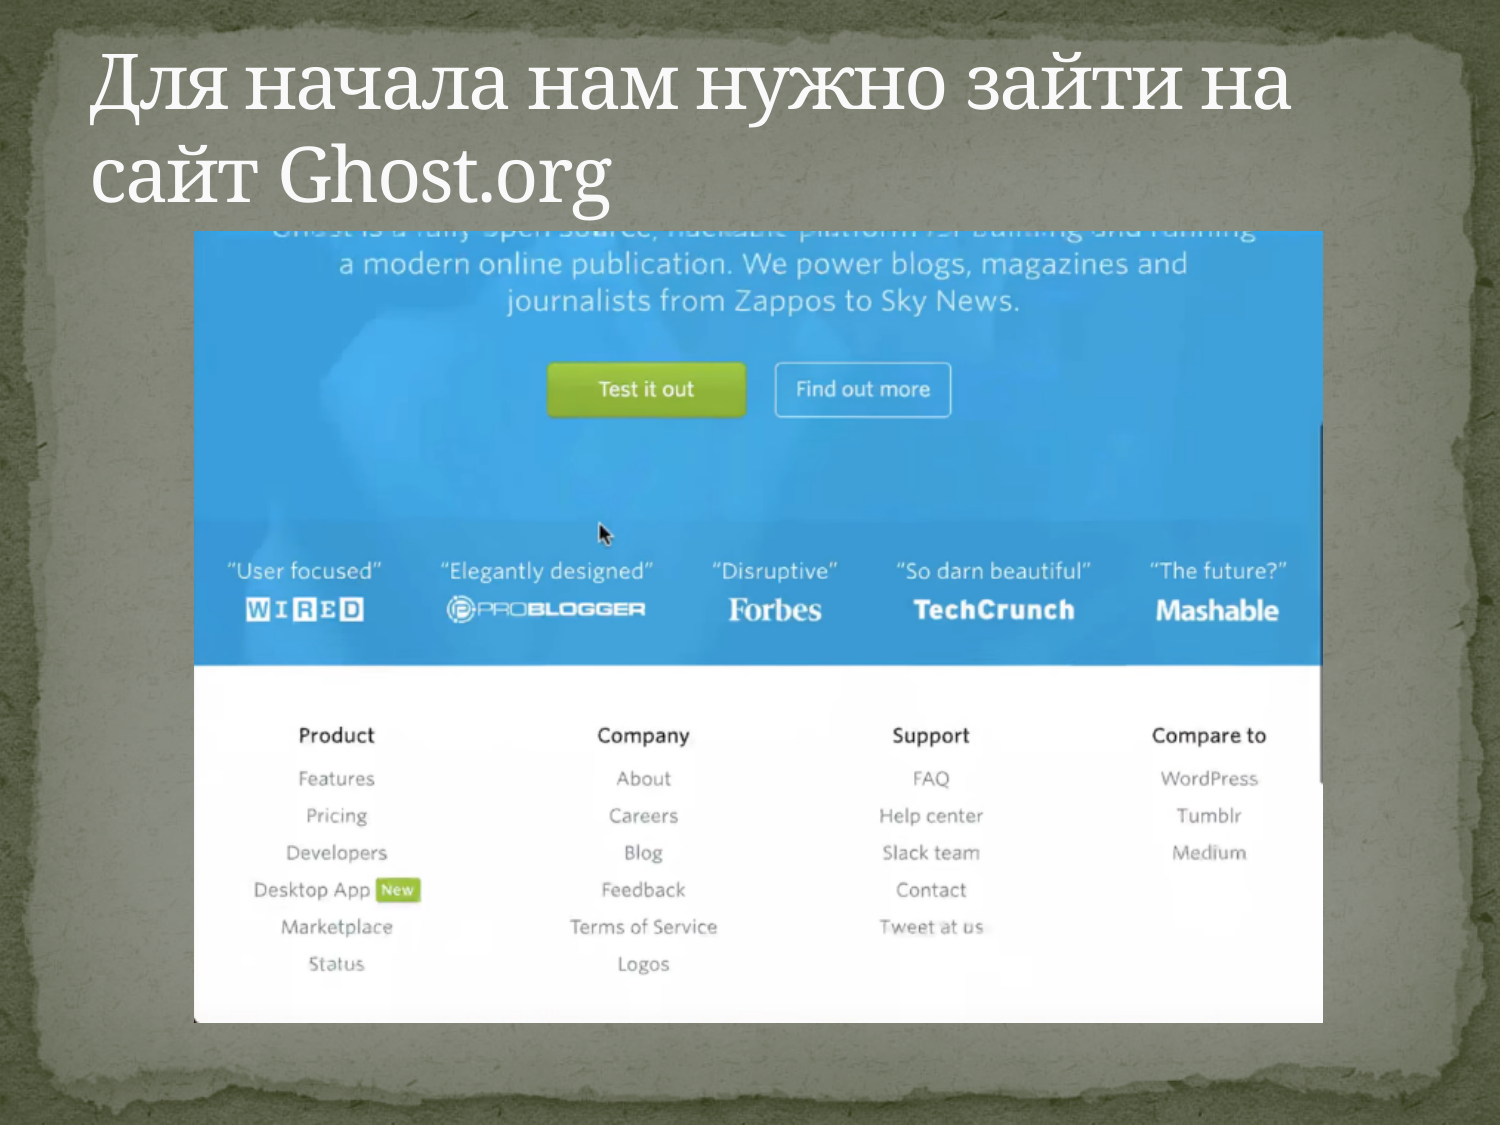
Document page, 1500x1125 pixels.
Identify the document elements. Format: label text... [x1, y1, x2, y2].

title Для начала нам нужно зайти на сайт Ghost.org [74, 24, 1425, 225]
picture [194, 231, 1323, 1023]
